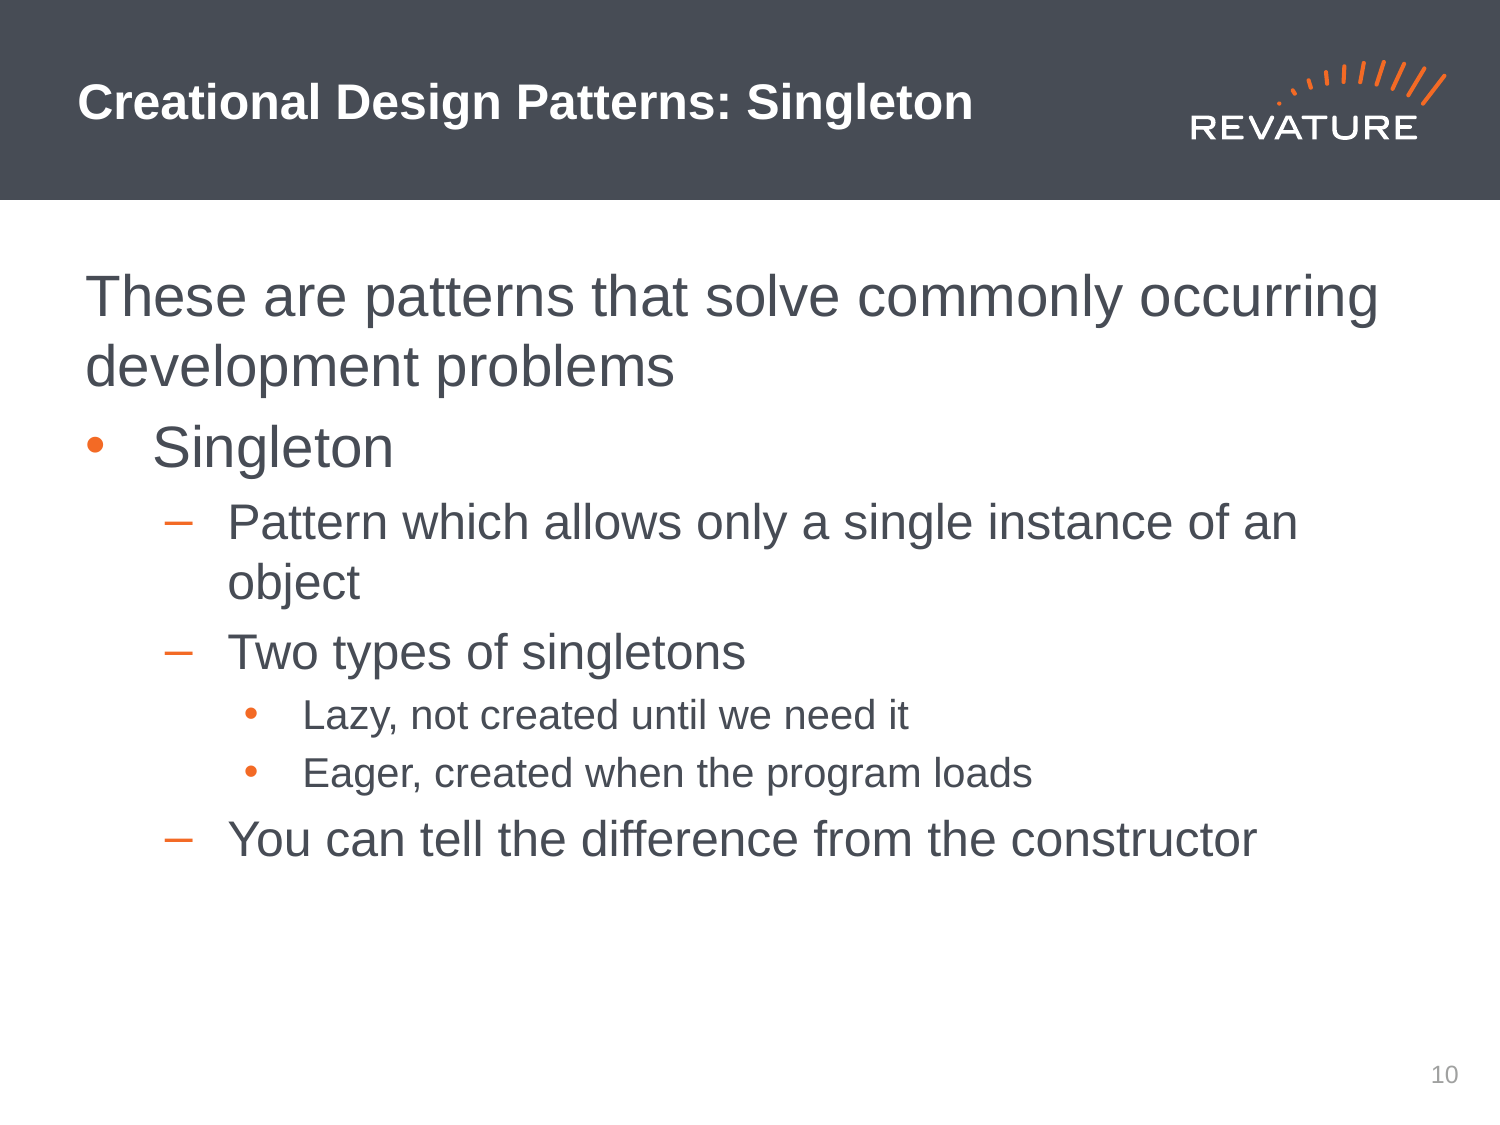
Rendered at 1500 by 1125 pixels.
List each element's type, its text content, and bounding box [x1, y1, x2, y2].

list These are patterns that solve commonly occurring development problems Singleton Pattern which allows only a single instance of an object Two types of singletons Lazy, not created until we need it Eager, created when the program loads You can tell the difference from the constructor [62, 243, 1438, 986]
title Creational Design Patterns: Singleton [62, 0, 1084, 200]
slide_number 9 [1332, 1043, 1474, 1104]
